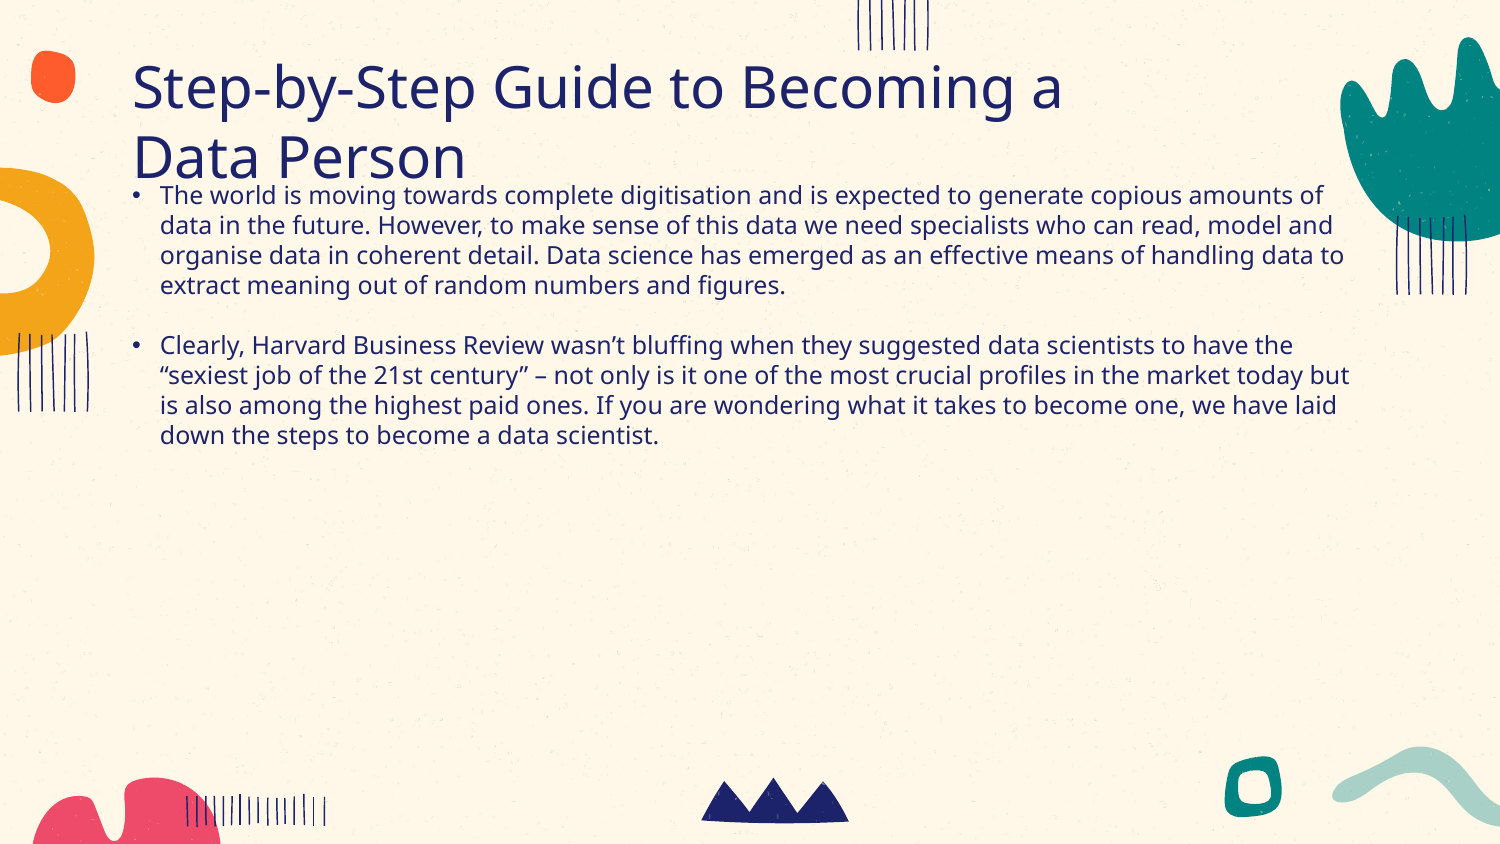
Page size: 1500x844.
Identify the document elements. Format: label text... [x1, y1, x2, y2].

picture [0, 0, 1500, 844]
title Step-by-Step Guide to Becoming a Data Person [116, 72, 1383, 165]
list The world is moving towards complete digitisation and is expected to generate copious amounts of data in the future. However, to make sense of this data we need specialists who can read, model and organise data in coherent detail. Data science has emerged as an effective means of handling data to extract meaning out of random numbers and figures. Clearly, Harvard Business Review wasn’t bluffing when they suggested data scientists to have the “sexiest job of the 21st century” – not only is it one of the most crucial profiles in the market today but is also among the highest paid ones. If you are wondering what it takes to become one, we have laid down the steps to become a data scientist. [116, 165, 1383, 731]
